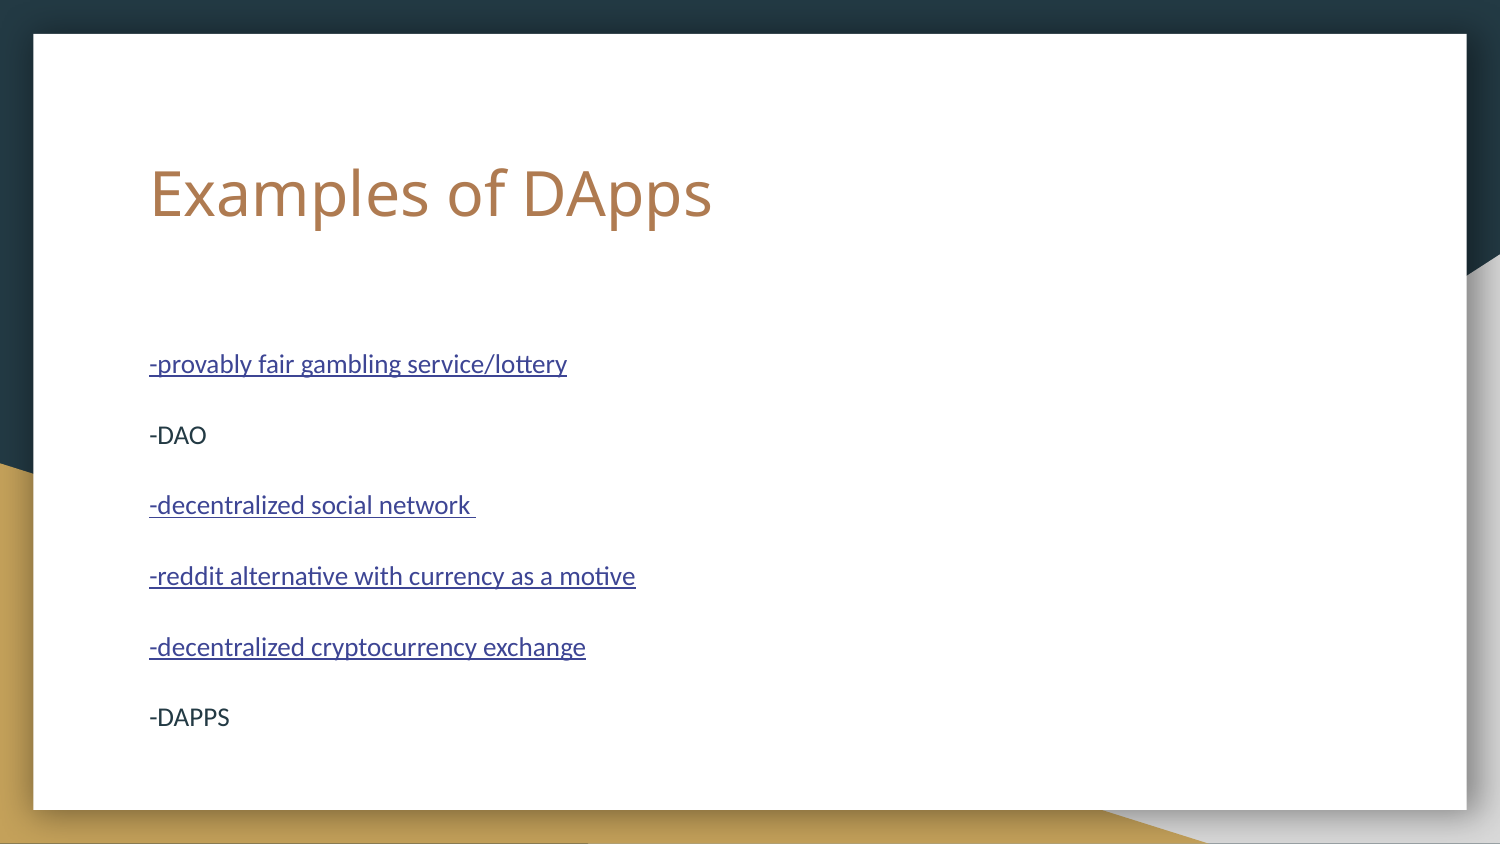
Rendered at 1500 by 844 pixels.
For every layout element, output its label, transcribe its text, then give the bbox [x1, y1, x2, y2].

title Examples of DApps [134, 138, 1366, 296]
list -provably fair gambling service/lottery -DAO -decentralized social network -reddit alternative with currency as a motive -decentralized cryptocurrency exchange -DAPPS [134, 326, 1366, 729]
